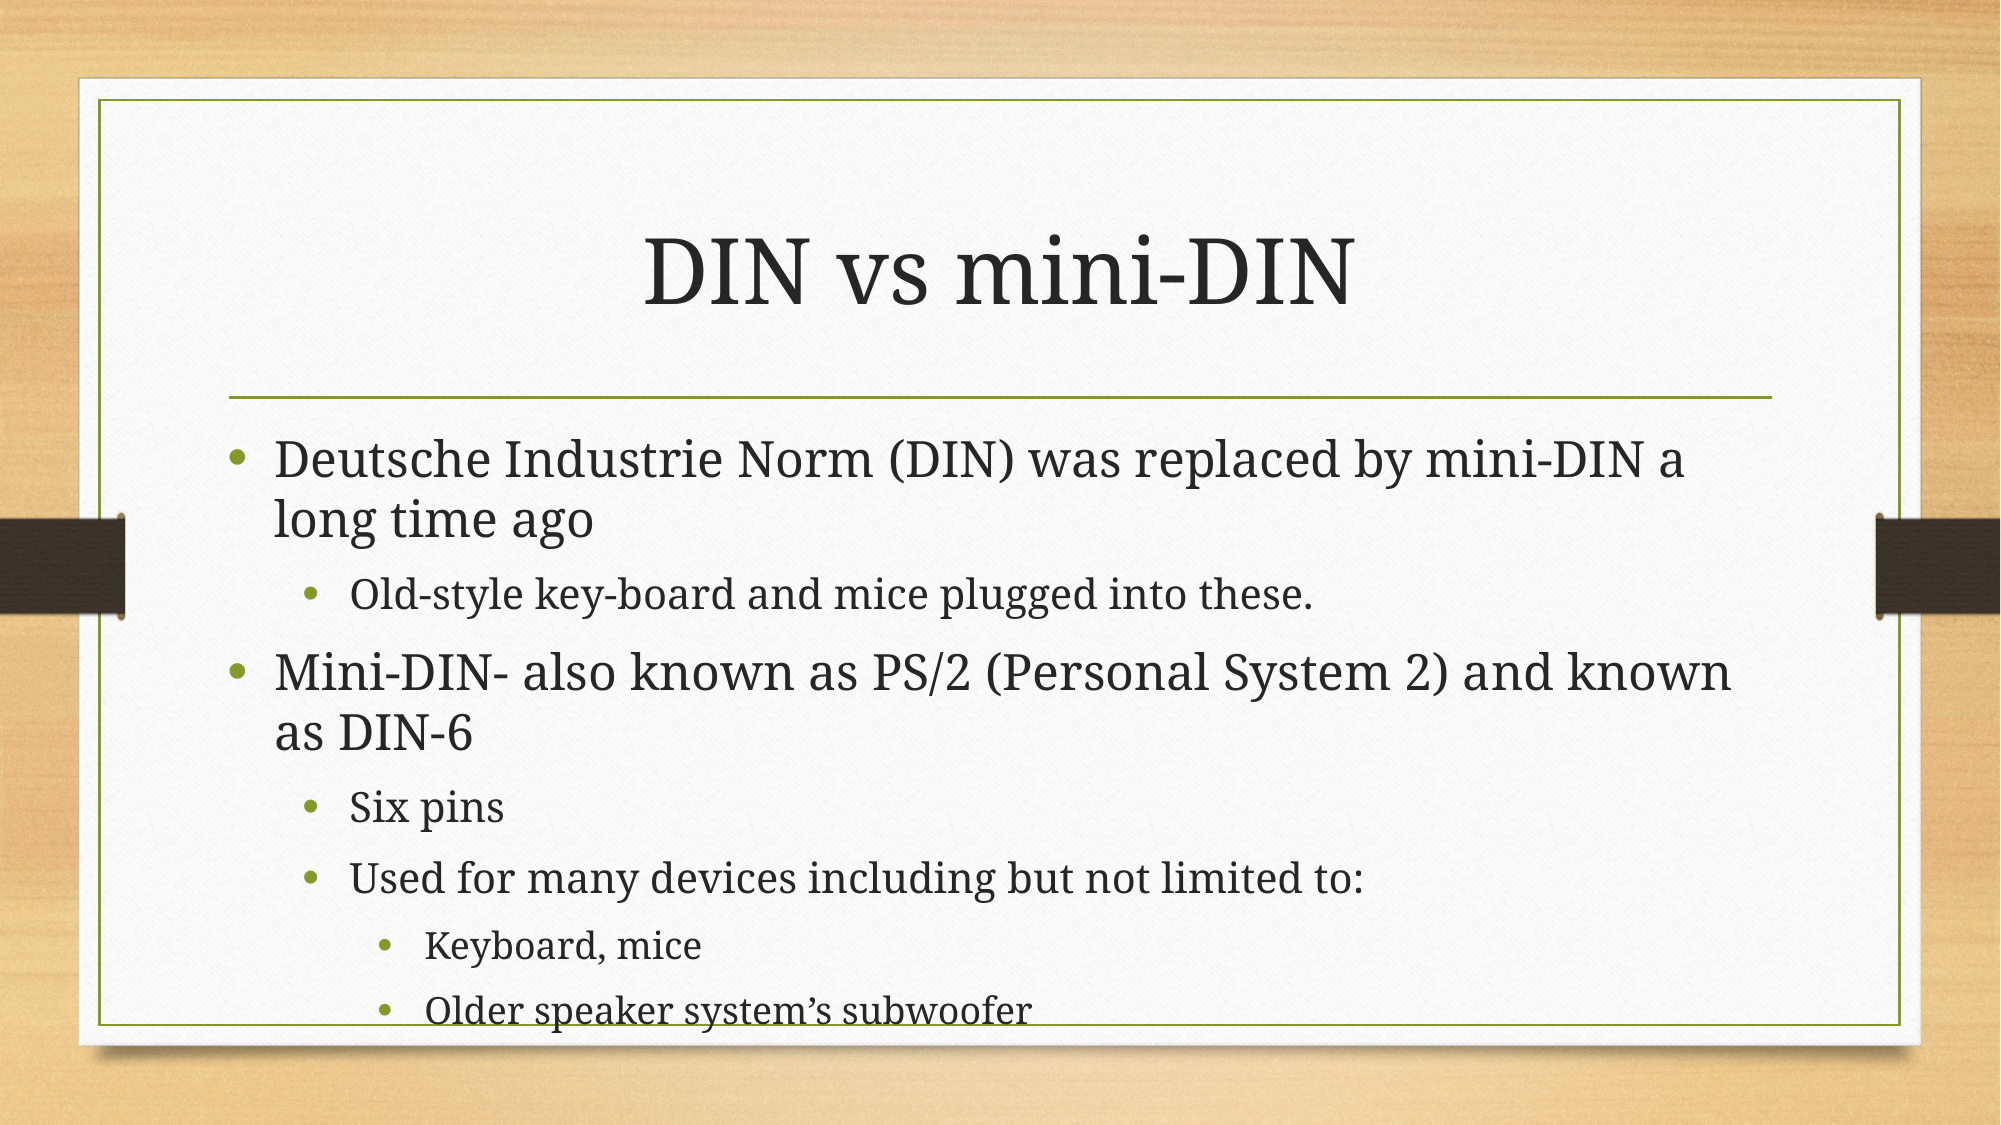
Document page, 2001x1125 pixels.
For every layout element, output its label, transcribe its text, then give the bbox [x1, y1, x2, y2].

picture [0, 0, 2001, 1125]
title DIN vs mini-DIN [212, 161, 1788, 375]
list Deutsche Industrie Norm (DIN) was replaced by mini-DIN a long time ago Old-style key-board and mice plugged into these. Mini-DIN- also known as PS/2 (Personal System 2) and known as DIN-6 Six pins Used for many devices including but not limited to: Keyboard, mice Older speaker system’s subwoofer [212, 419, 1788, 964]
